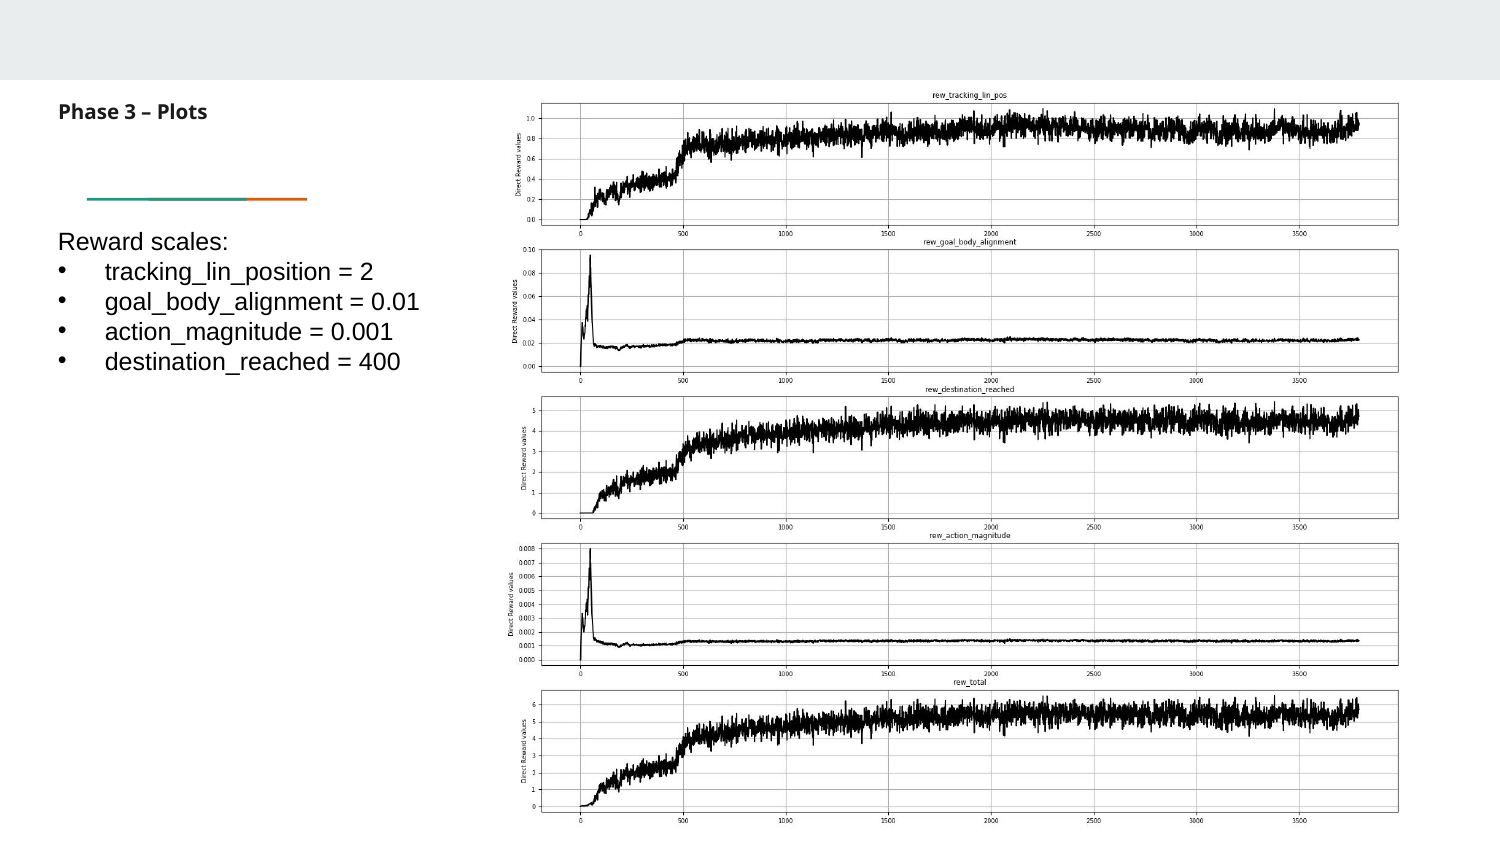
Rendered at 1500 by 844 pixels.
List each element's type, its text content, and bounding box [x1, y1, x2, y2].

text_box Reward scales: tracking_lin_position = 2 goal_body_alignment = 0.01 action_magnitude = 0.001 destination_reached = 400 [43, 218, 493, 383]
title Phase 3 – Plots [43, 82, 496, 170]
picture [498, 81, 1475, 844]
